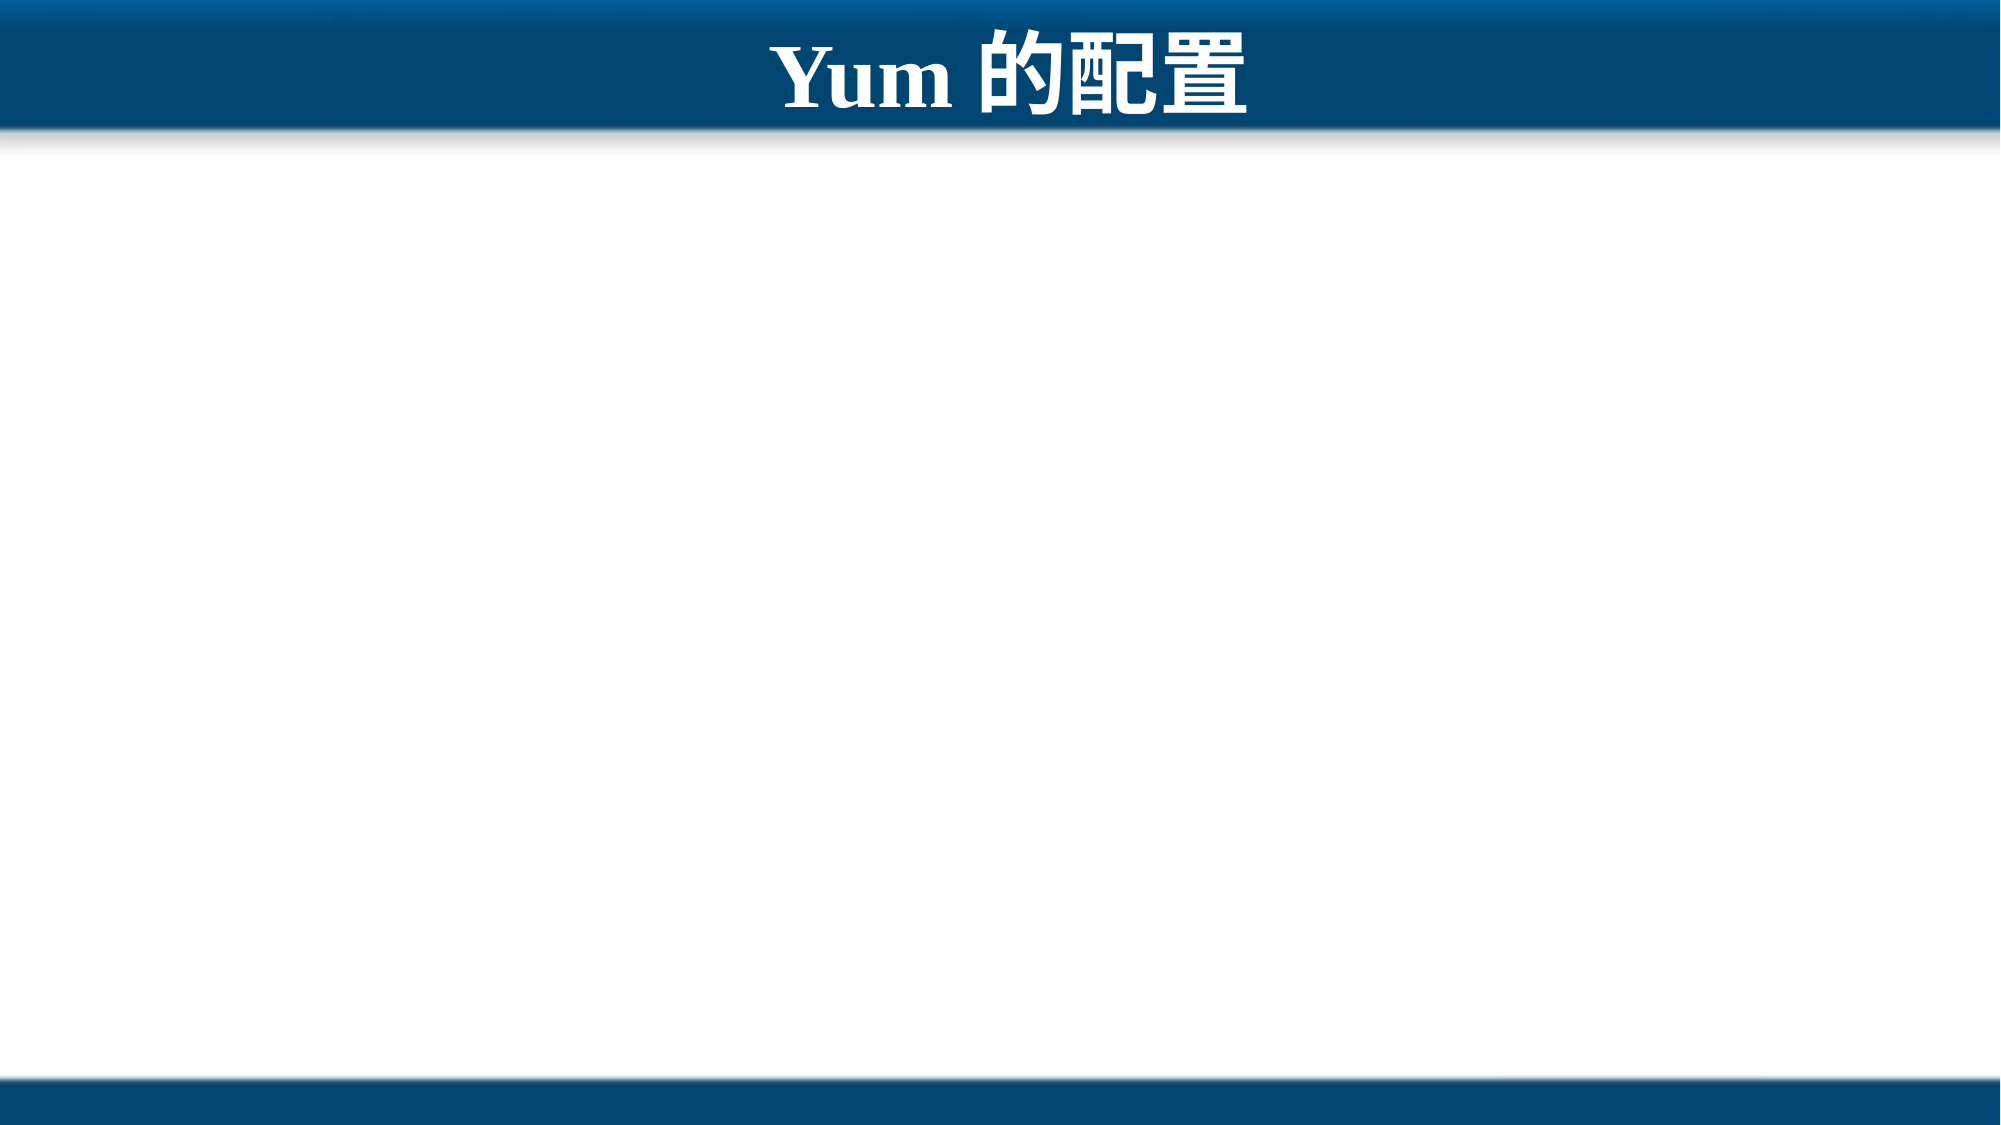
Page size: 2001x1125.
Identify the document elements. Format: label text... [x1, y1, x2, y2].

title Yum的配置 [86, 19, 1934, 124]
picture [0, 0, 2001, 1125]
